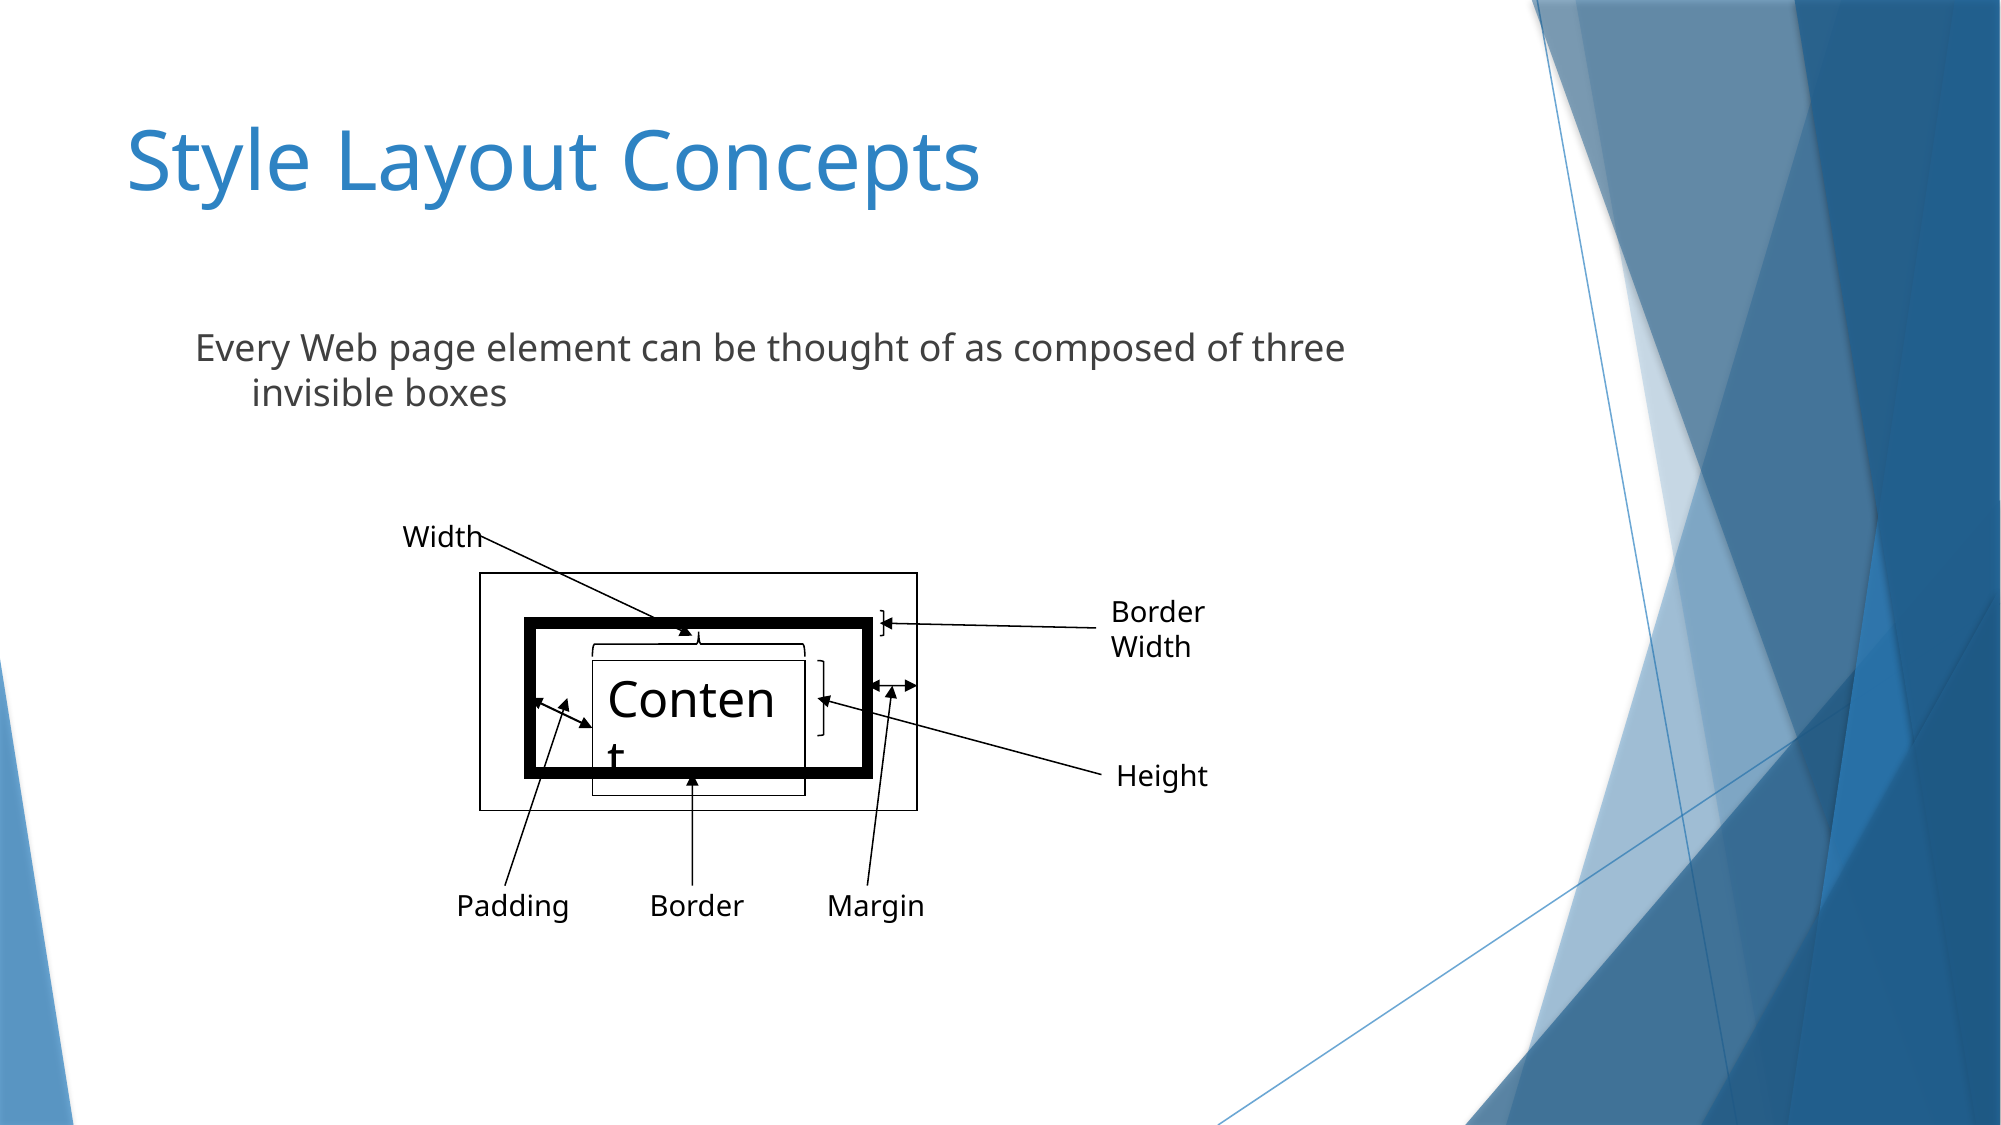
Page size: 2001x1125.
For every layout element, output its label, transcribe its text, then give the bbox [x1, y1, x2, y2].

text_box Margin [812, 879, 940, 930]
text_box Padding [441, 879, 585, 930]
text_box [886, 622, 1101, 630]
text_box [817, 699, 824, 736]
text_box [879, 624, 884, 636]
text_box [479, 573, 918, 811]
text_box [817, 660, 824, 697]
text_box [829, 697, 1106, 776]
text_box Height [1101, 749, 1224, 800]
text_box [867, 679, 918, 692]
text_box [557, 708, 570, 712]
text_box [686, 773, 699, 886]
title Style Layout Concepts [111, 99, 1522, 317]
text_box [592, 631, 805, 657]
text_box [879, 610, 884, 623]
text_box Border [634, 879, 760, 930]
list Every Web page element can be thought of as composed of three invisible boxes [179, 316, 1455, 992]
text_box Width [387, 510, 499, 561]
text_box [479, 535, 693, 637]
text_box [885, 686, 897, 696]
text_box Border Width [1096, 585, 1221, 671]
